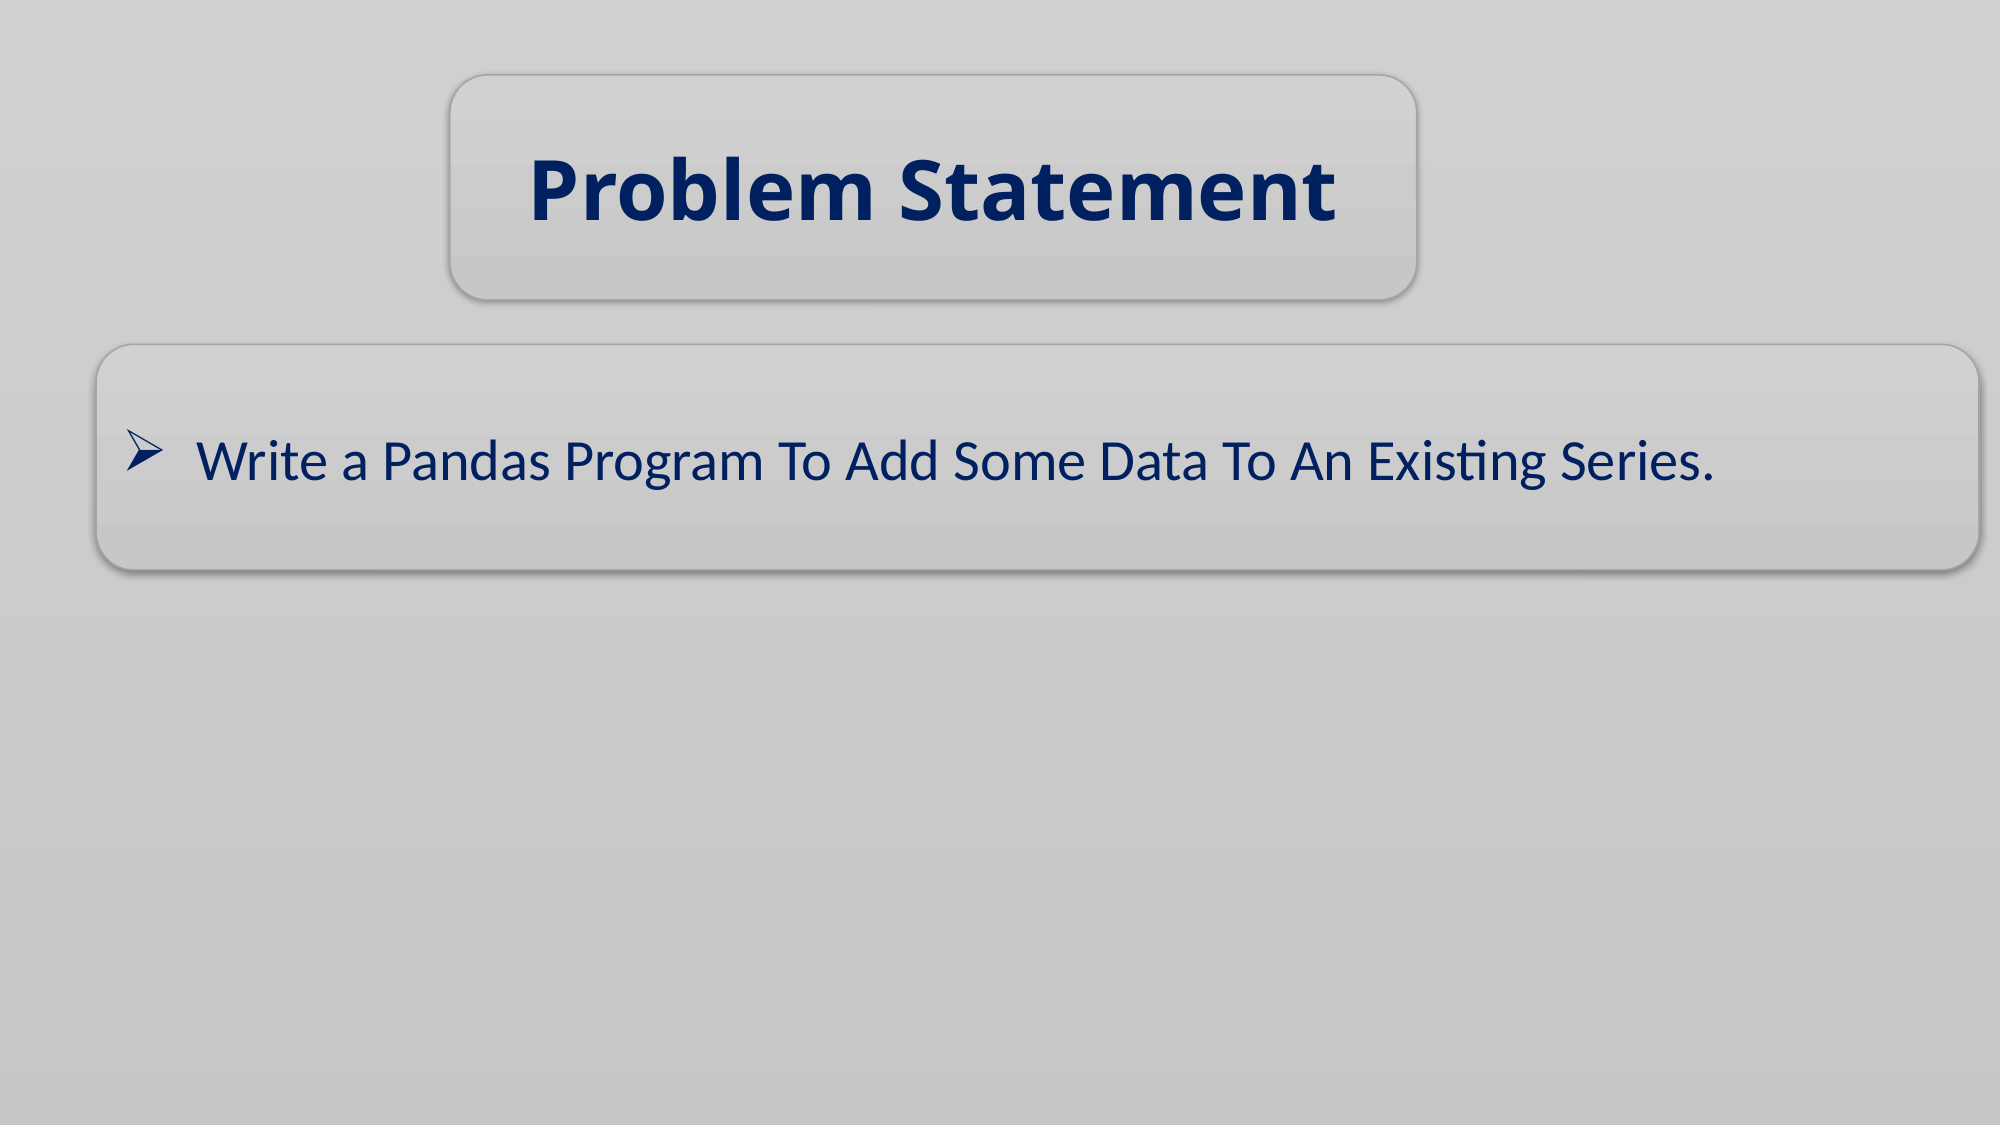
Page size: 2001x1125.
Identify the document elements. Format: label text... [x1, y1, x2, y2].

text_box Problem Statement [449, 74, 1418, 301]
text_box Write a Pandas Program To Add Some Data To An Existing Series. [95, 343, 1980, 571]
